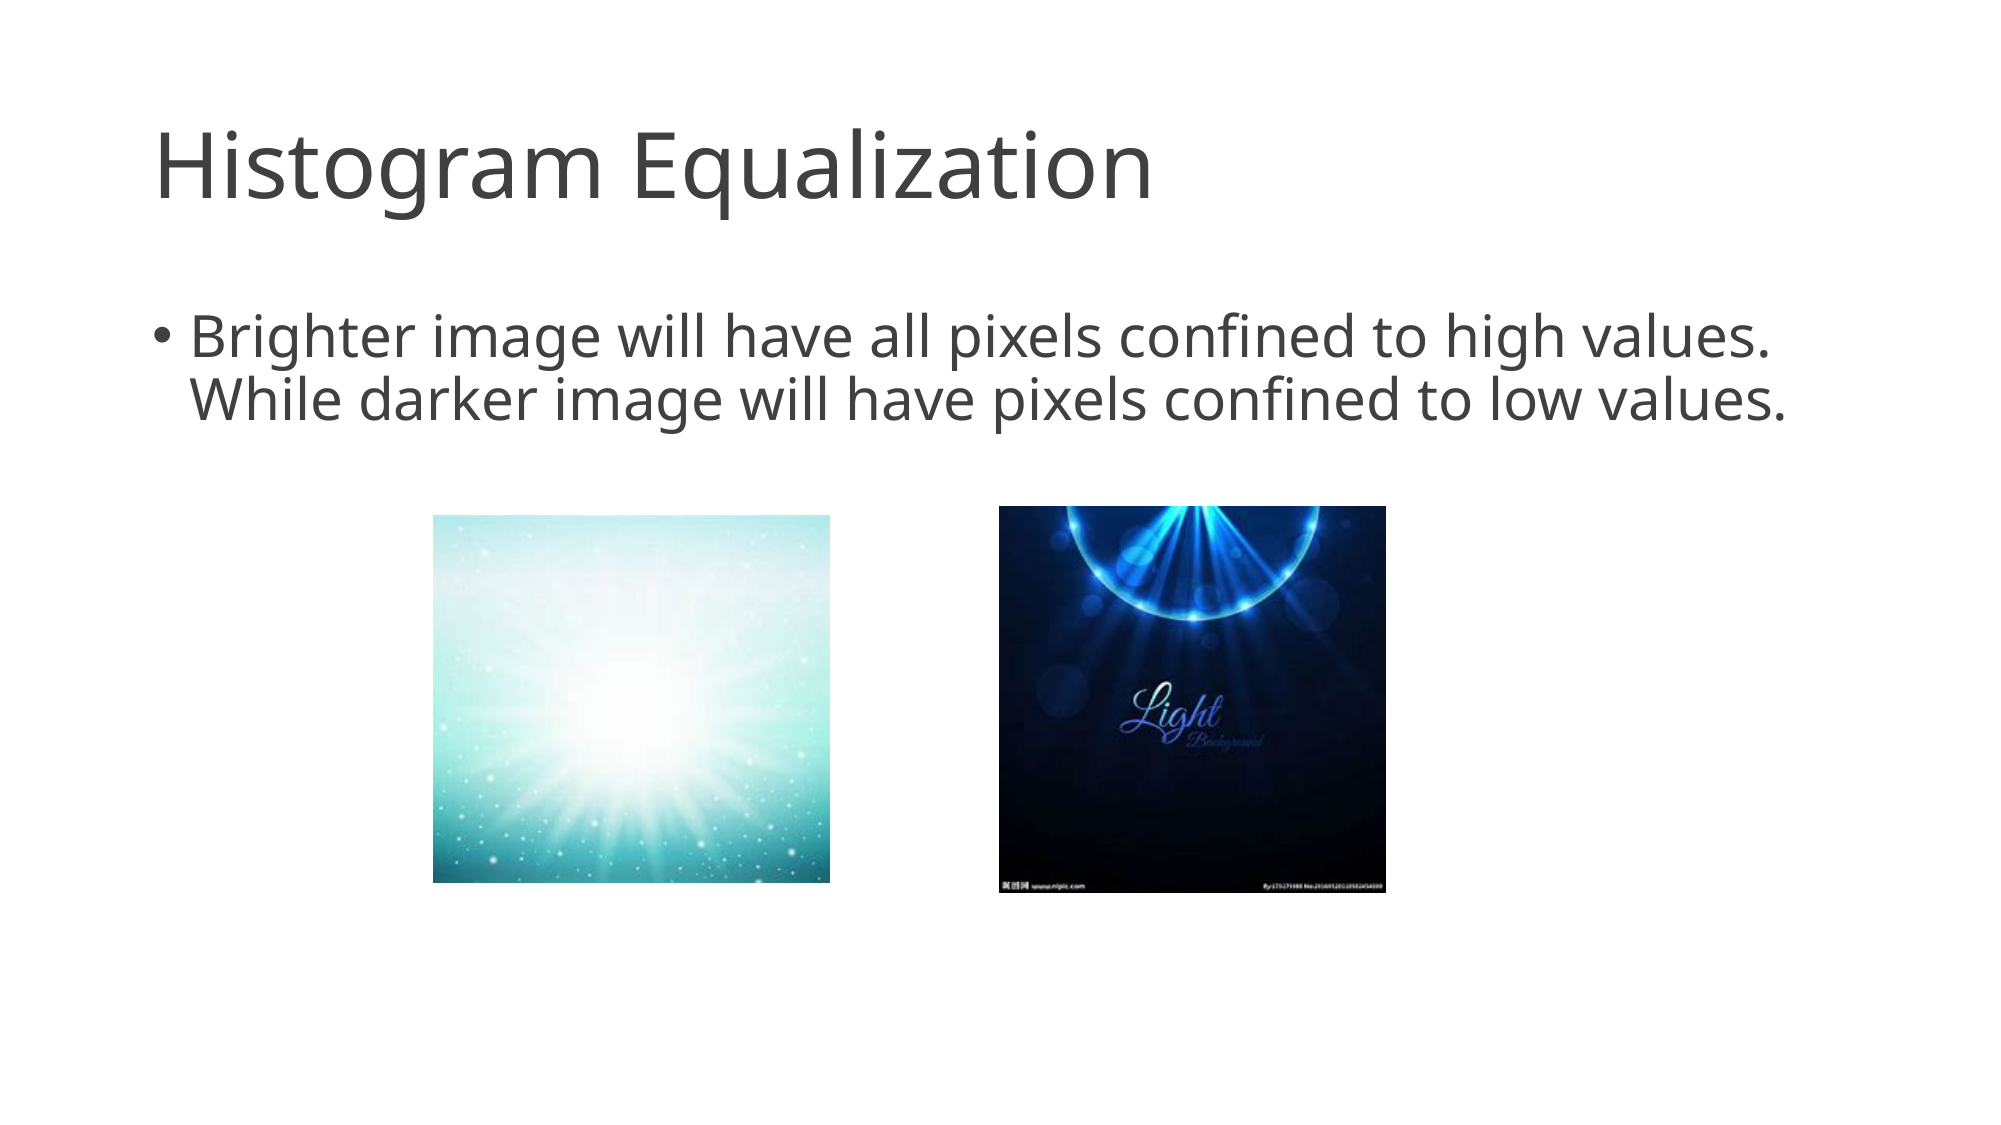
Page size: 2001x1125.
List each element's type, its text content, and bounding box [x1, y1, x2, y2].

picture [999, 506, 1386, 893]
picture [433, 515, 830, 883]
list Brighter image will have all pixels confined to high values. While darker image will have pixels confined to low values. [137, 299, 1863, 1014]
title Histogram Equalization [137, 59, 1863, 278]
